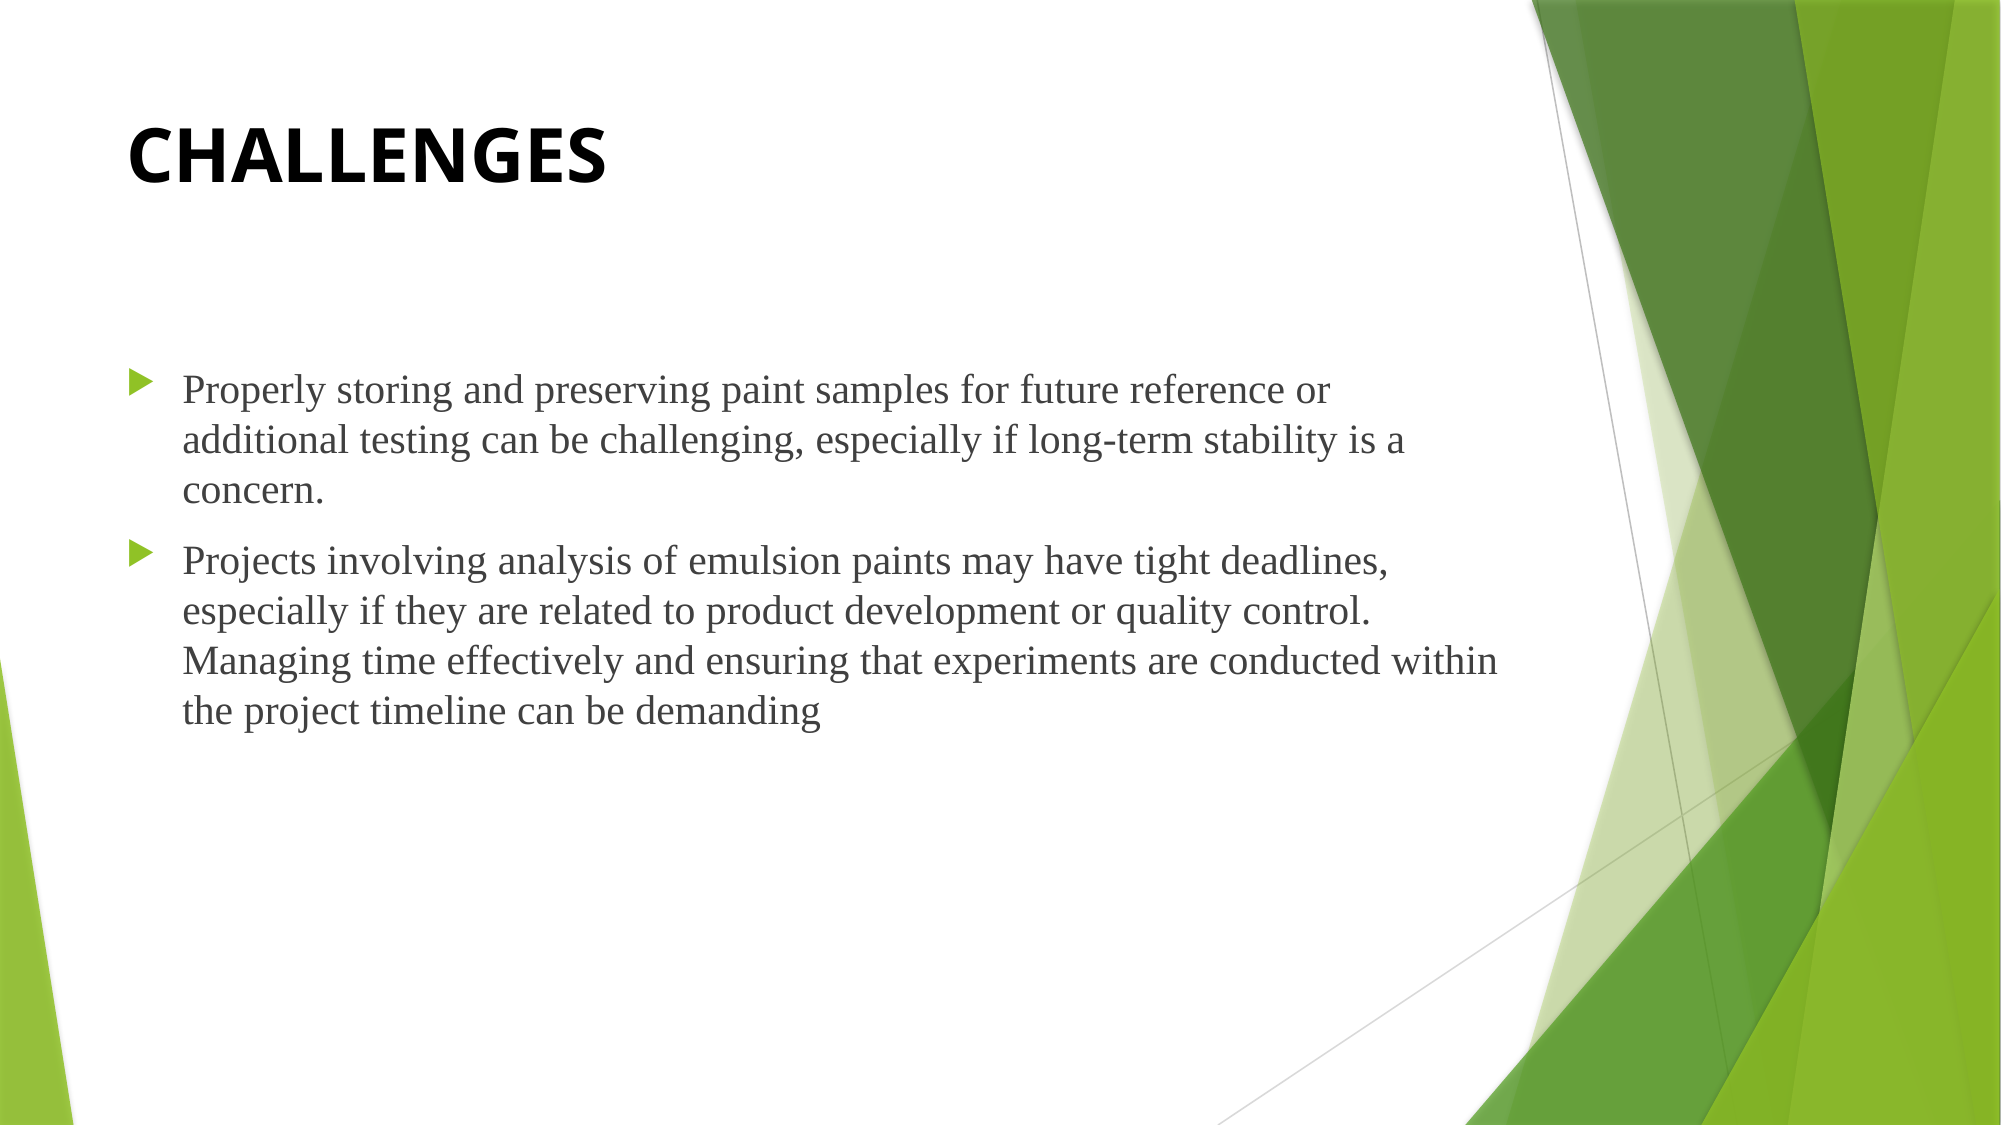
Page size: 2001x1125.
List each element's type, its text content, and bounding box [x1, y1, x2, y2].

title CHALLENGES [111, 99, 1522, 317]
list Properly storing and preserving paint samples for future reference or additional testing can be challenging, especially if long-term stability is a concern. Projects involving analysis of emulsion paints may have tight deadlines, especially if they are related to product development or quality control. Managing time effectively and ensuring that experiments are conducted within the project timeline can be demanding [111, 354, 1522, 992]
